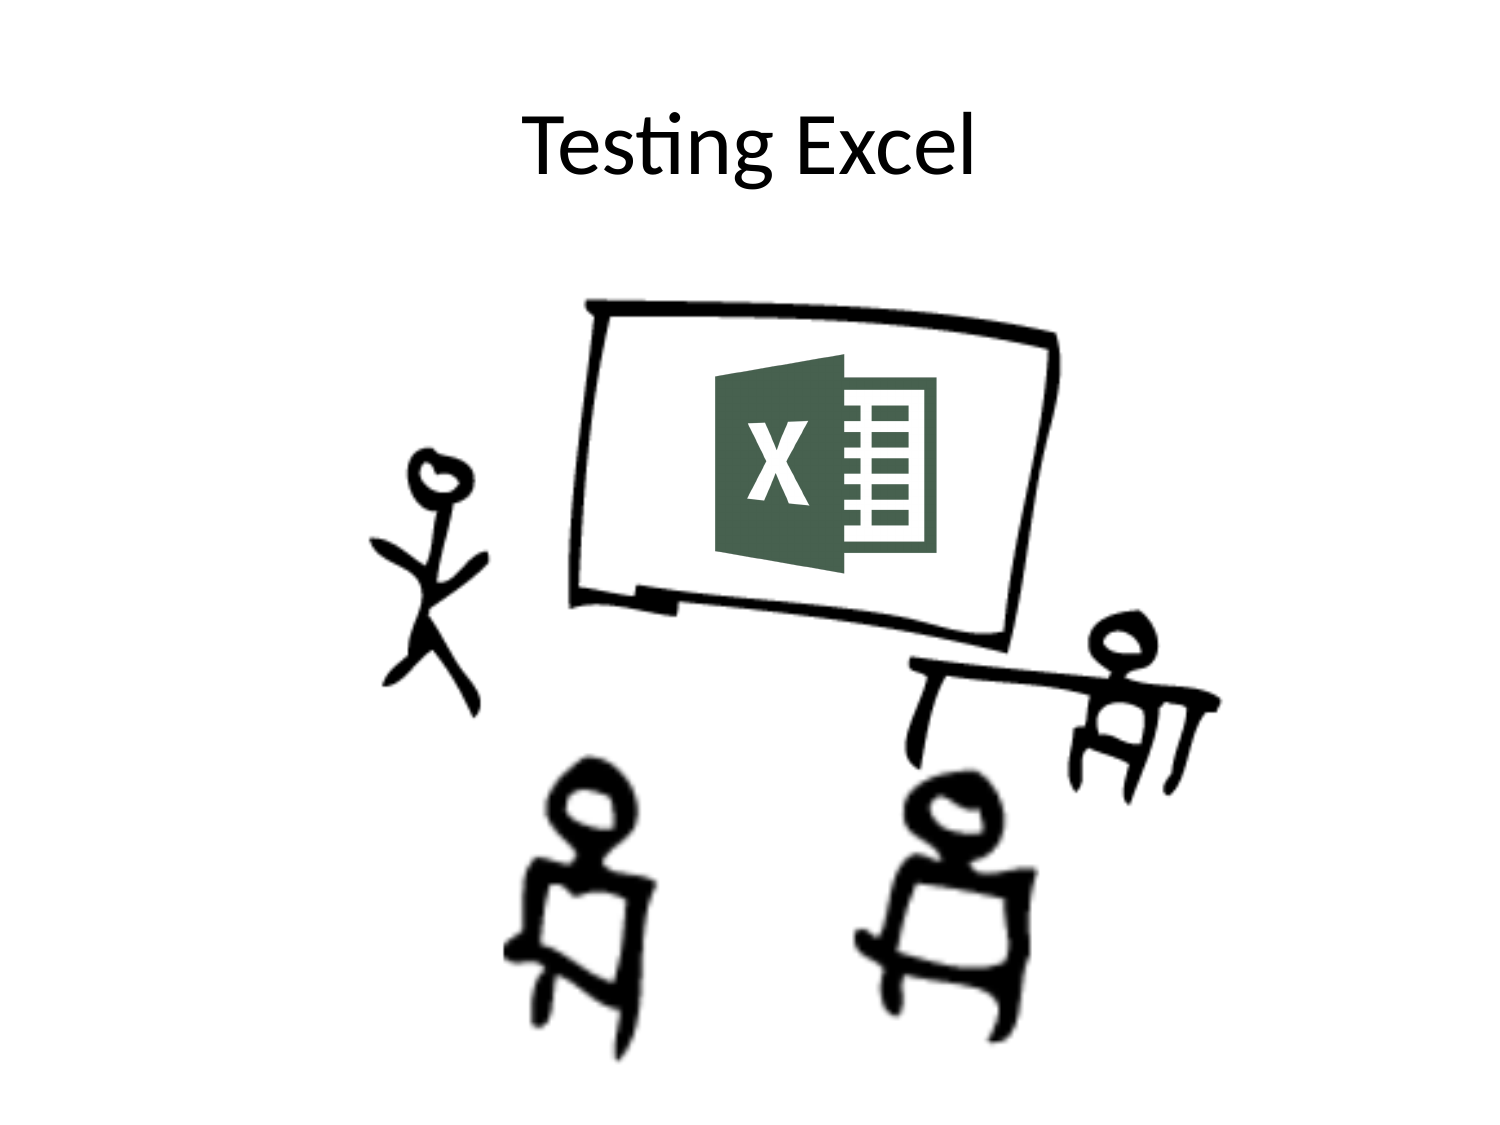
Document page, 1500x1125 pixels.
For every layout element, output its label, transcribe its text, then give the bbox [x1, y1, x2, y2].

title Testing Excel [75, 45, 1425, 233]
picture [264, 232, 1294, 1096]
